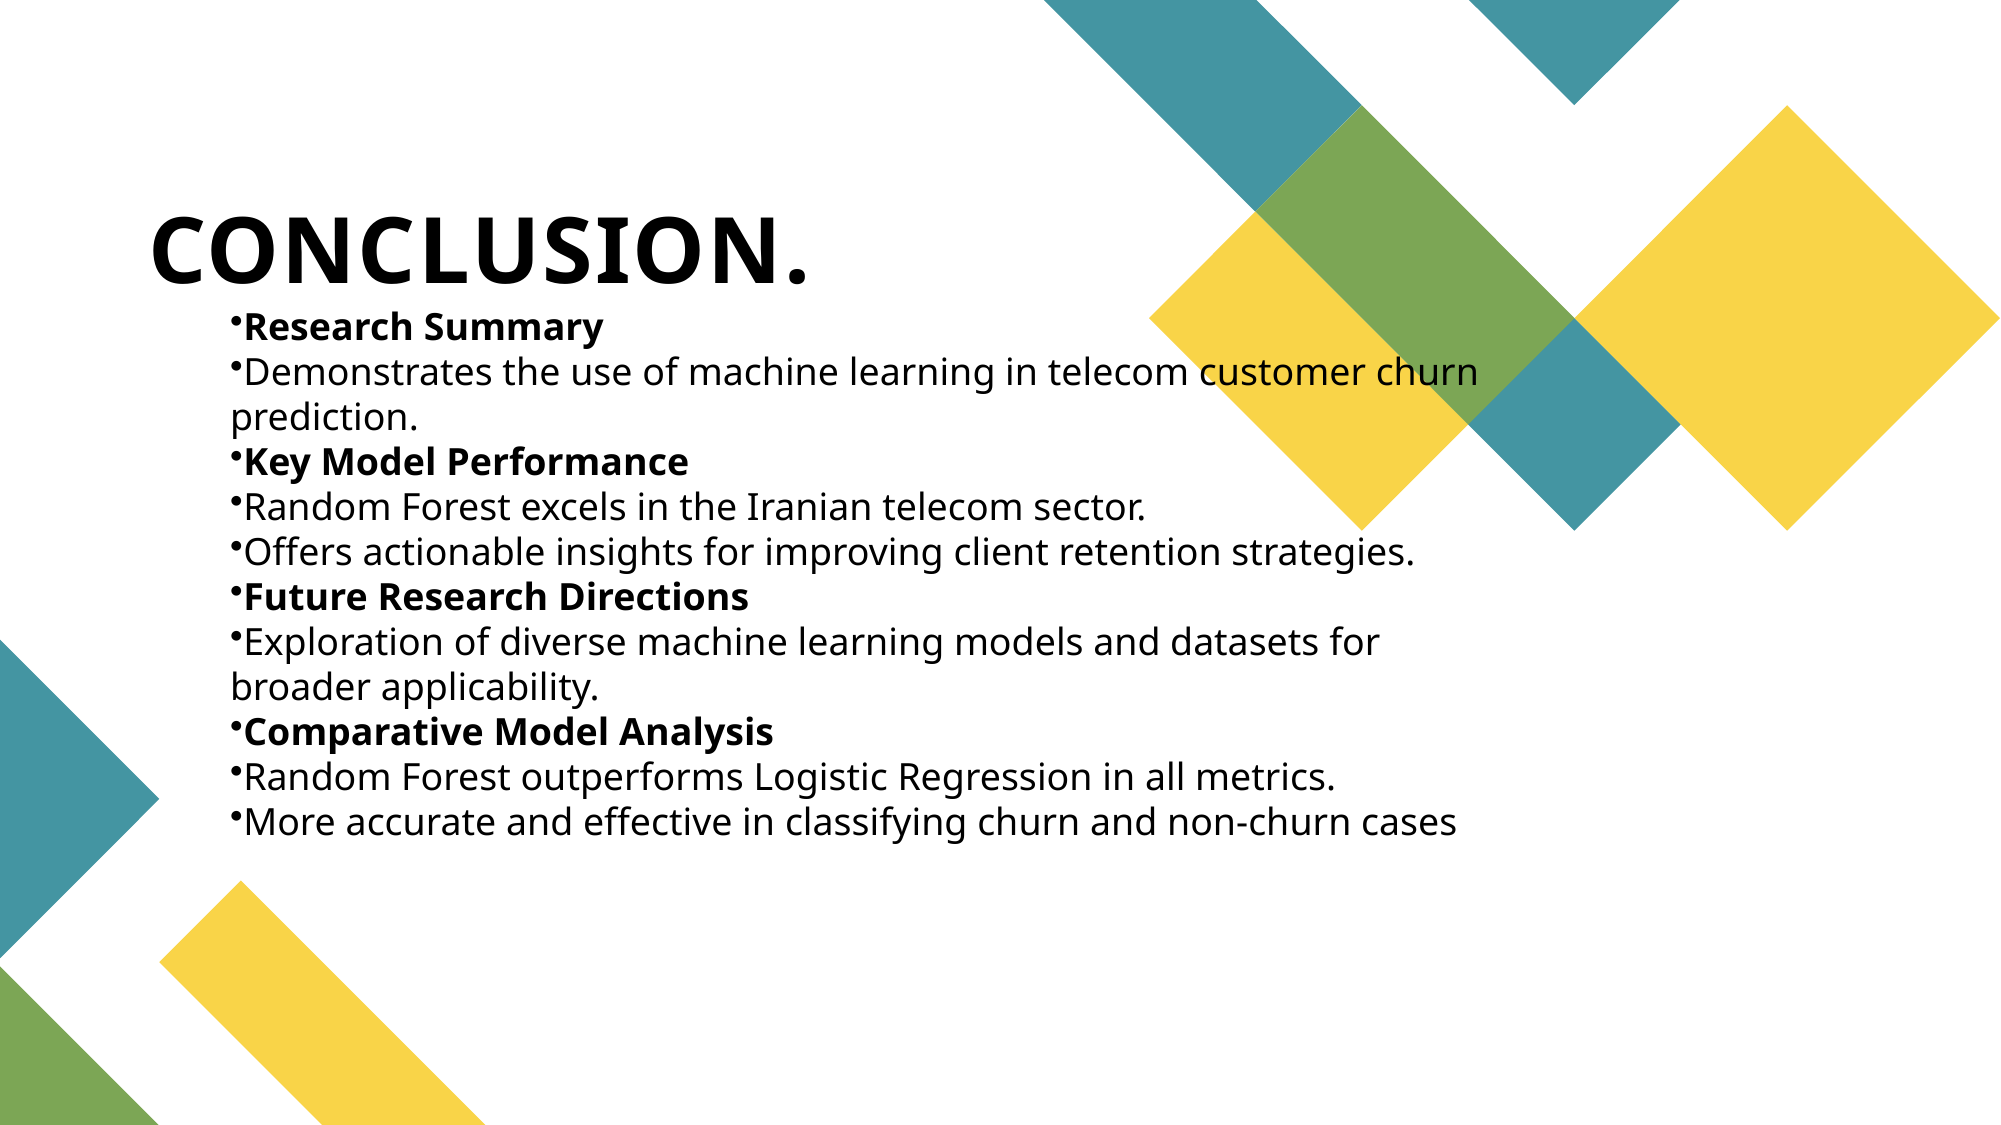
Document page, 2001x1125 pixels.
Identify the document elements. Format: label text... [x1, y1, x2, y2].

title CONCLUSION. [148, 203, 1474, 304]
text_box Research Summary Demonstrates the use of machine learning in telecom customer churn prediction. Key Model Performance Random Forest excels in the Iranian telecom sector. Offers actionable insights for improving client retention strategies. Future Research Directions Exploration of diverse machine learning models and datasets for broader applicability. Comparative Model Analysis Random Forest outperforms Logistic Regression in all metrics. More accurate and effective in classifying churn and non-churn cases [215, 303, 1541, 983]
